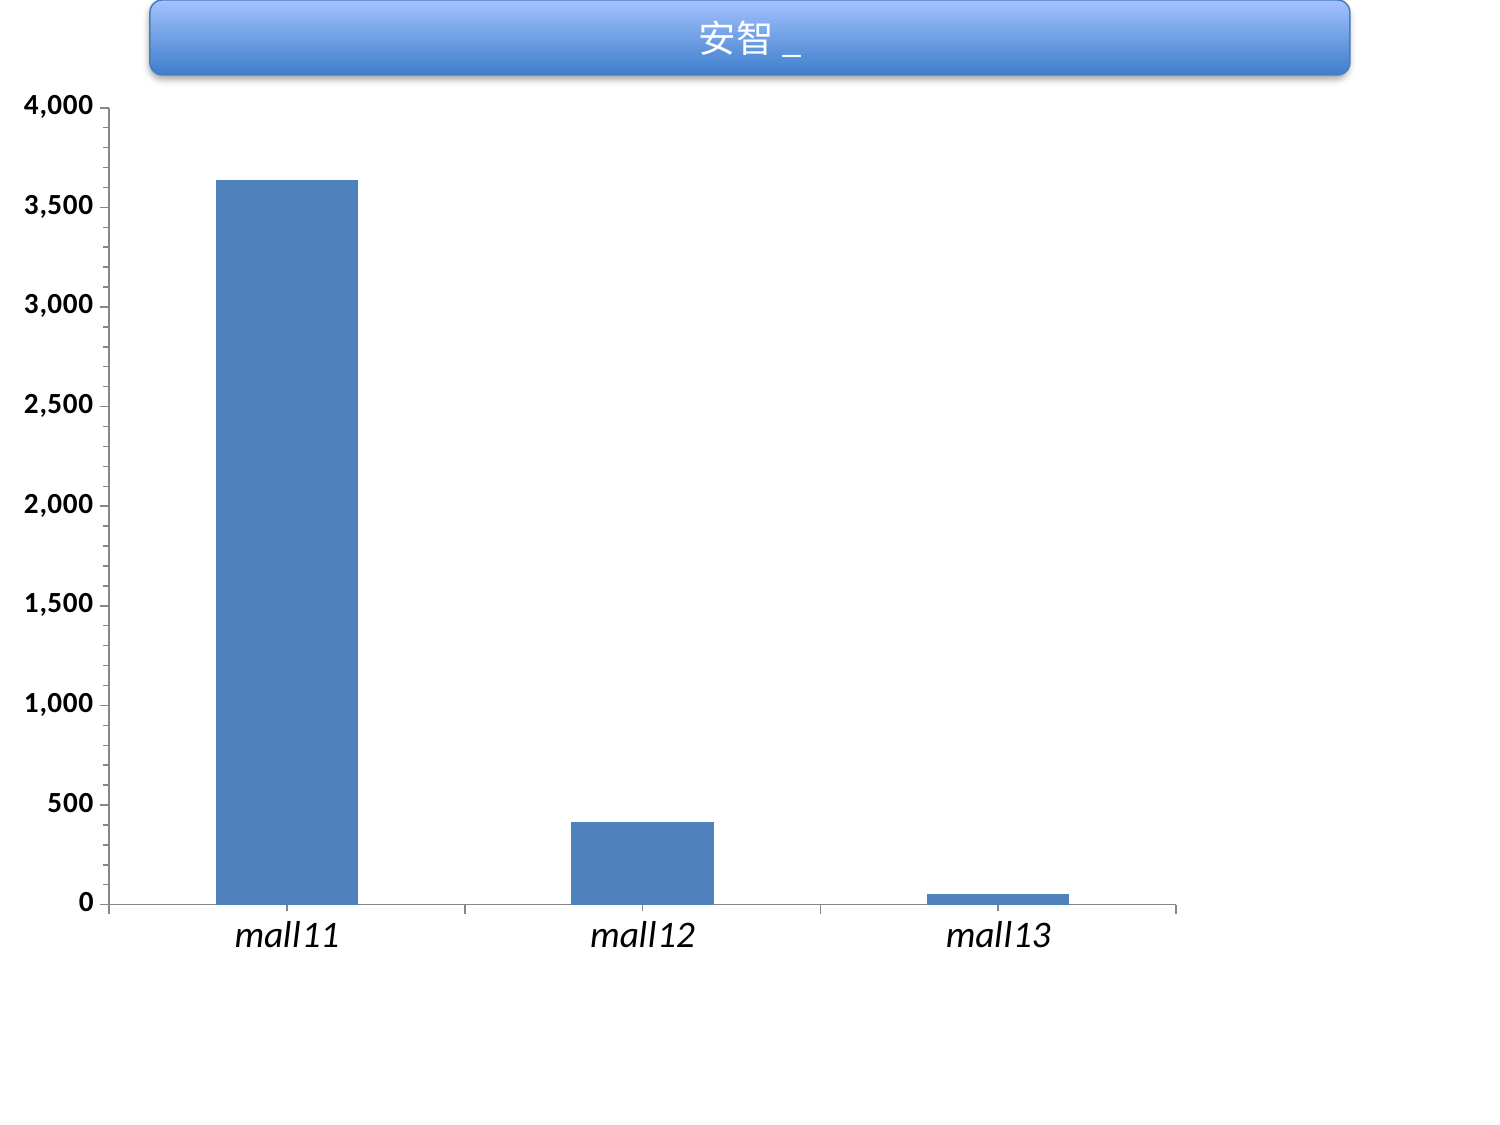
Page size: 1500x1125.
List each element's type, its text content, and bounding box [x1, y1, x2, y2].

text_box 安智_ [149, 0, 1351, 76]
chart [0, 74, 1201, 976]
